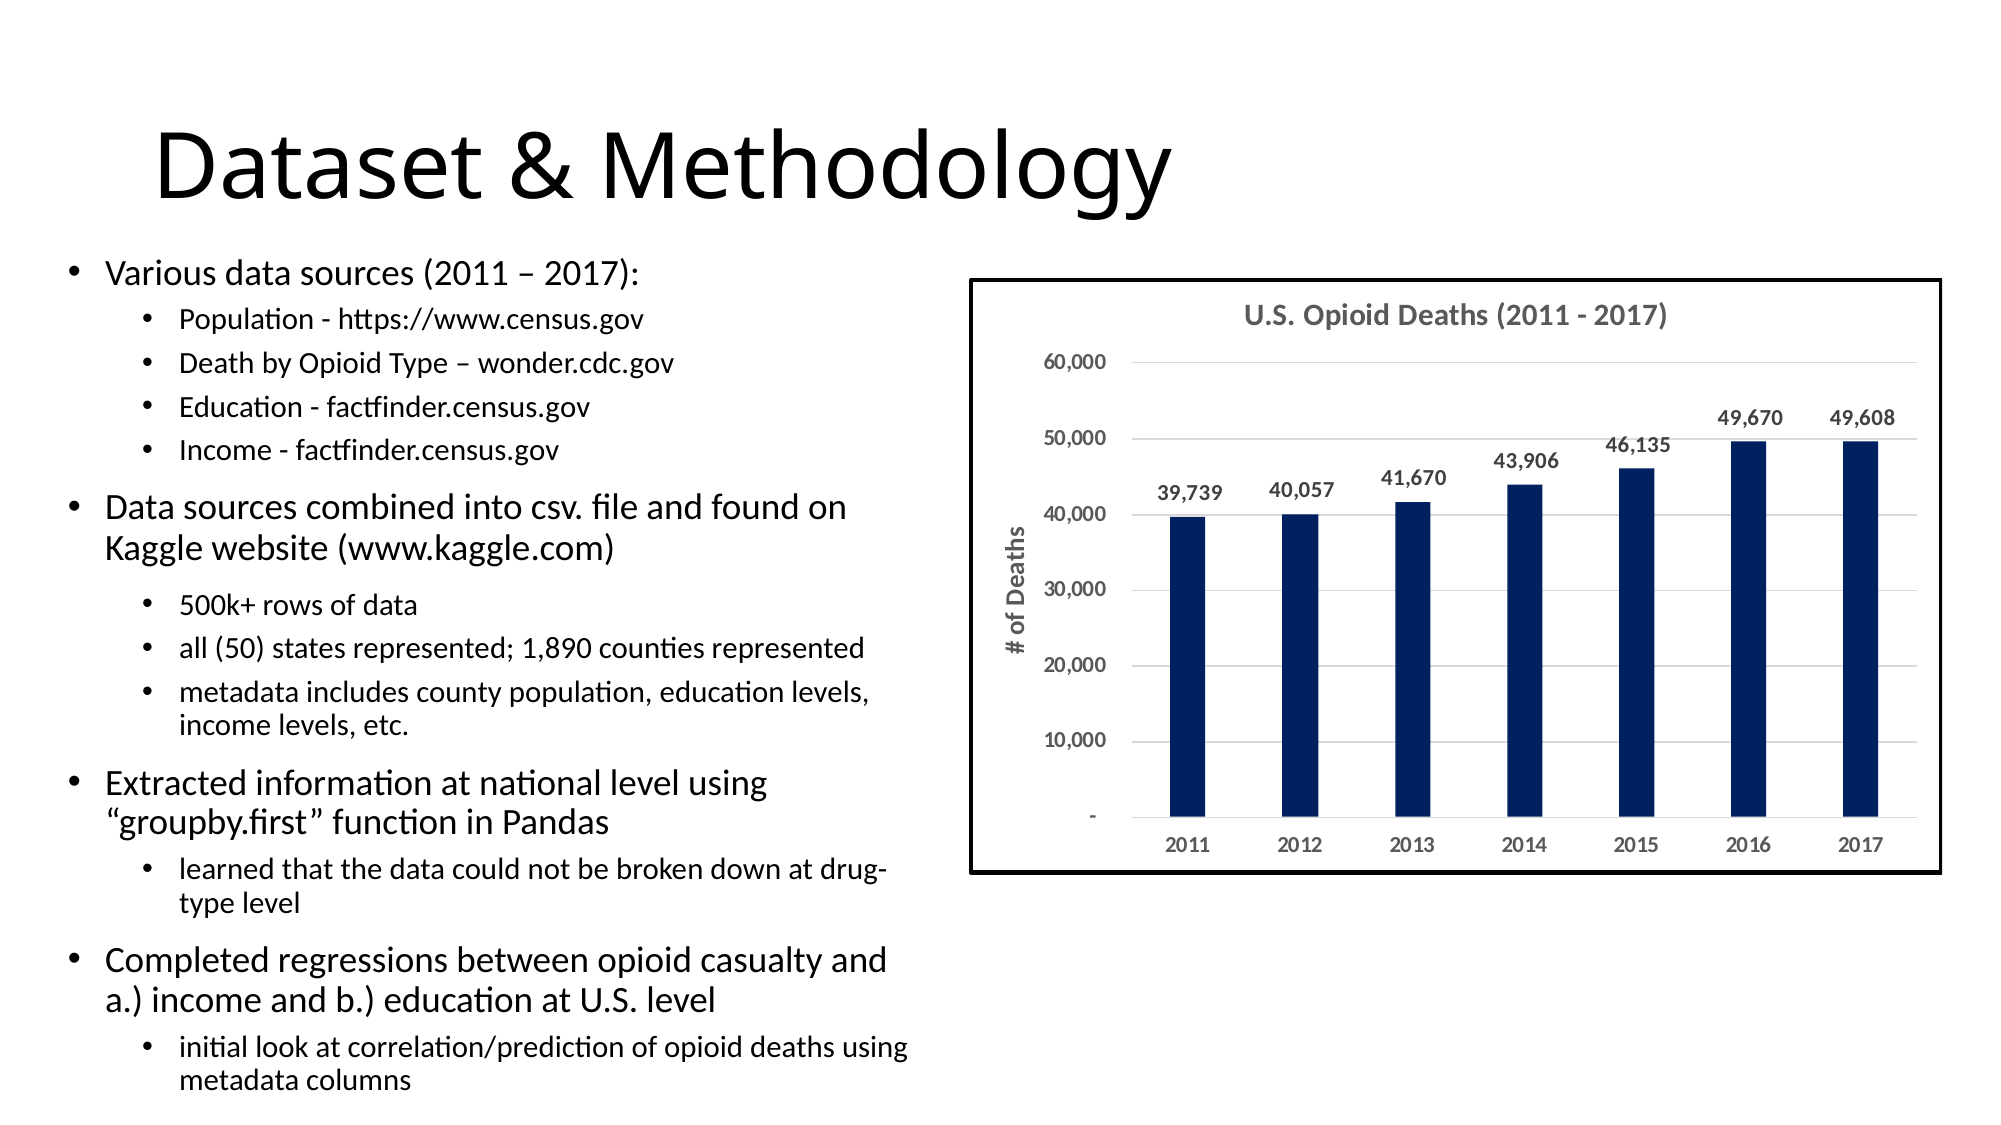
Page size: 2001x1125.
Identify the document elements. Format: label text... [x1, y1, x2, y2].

picture [968, 277, 1943, 875]
list Various data sources (2011 – 2017): Population - https://www.census.gov Death by Opioid Type – wonder.cdc.gov Education - factfinder.census.gov Income - factfinder.census.gov Data sources combined into csv. file and found on Kaggle website (www.kaggle.com) 500k+ rows of data all (50) states represented; 1,890 counties represented metadata includes county population, education levels, income levels, etc. Extracted information at national level using “groupby.first” function in Pandas learned that the data could not be broken down at drug-type level Completed regressions between opioid casualty and a.) income and b.) education at U.S. level initial look at correlation/prediction of opioid deaths using metadata columns [52, 245, 945, 1111]
title Dataset & Methodology [137, 59, 1863, 278]
